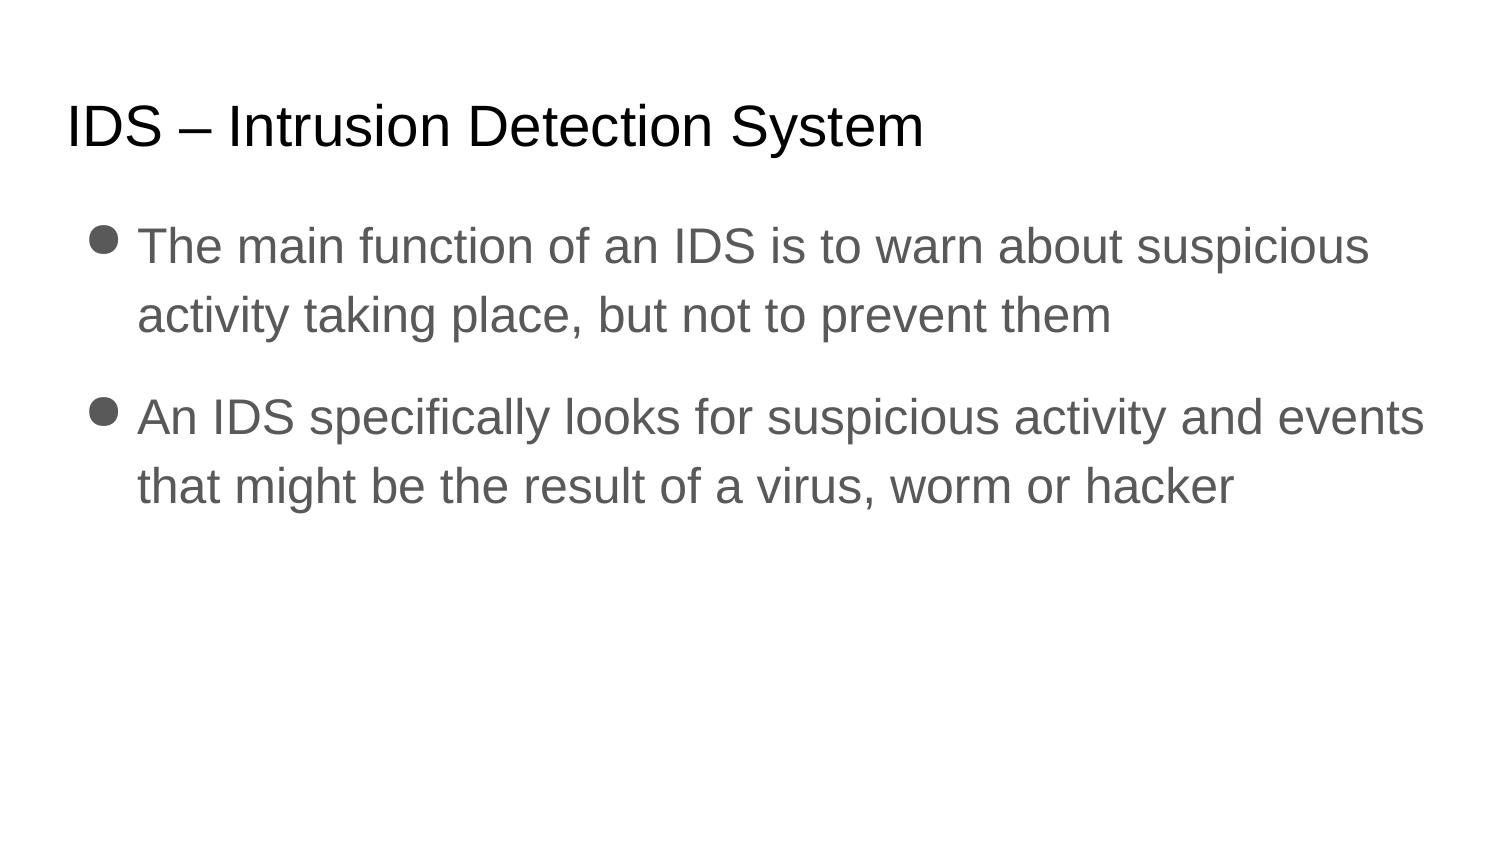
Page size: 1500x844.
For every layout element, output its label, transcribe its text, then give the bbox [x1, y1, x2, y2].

list The main function of an IDS is to warn about suspicious activity taking place, but not to prevent them An IDS specifically looks for suspicious activity and events that might be the result of a virus, worm or hacker [51, 189, 1449, 750]
title IDS – Intrusion Detection System [51, 72, 1449, 167]
